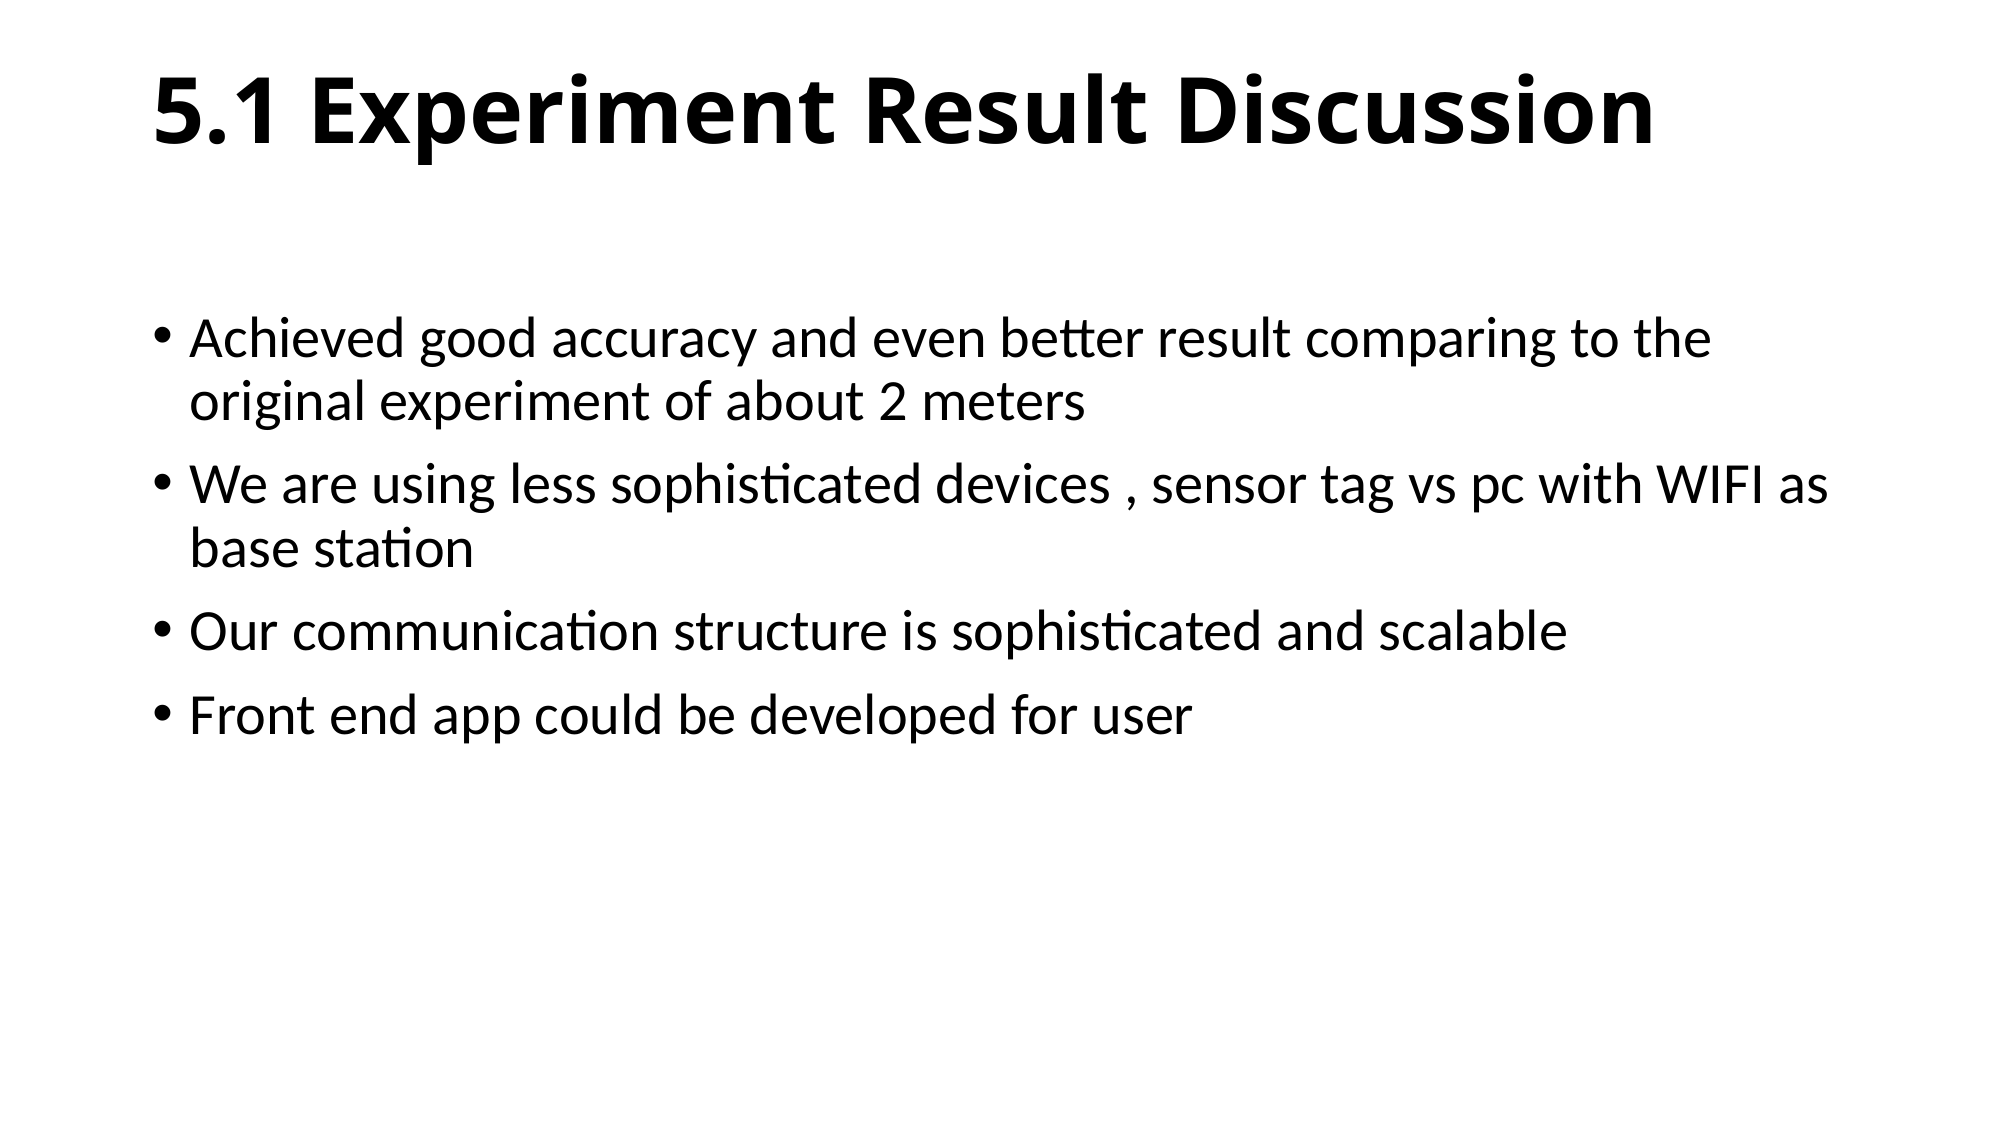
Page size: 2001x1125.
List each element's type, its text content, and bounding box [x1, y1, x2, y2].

title 5.1 Experiment Result Discussion [137, 59, 1863, 278]
list Achieved good accuracy and even better result comparing to the original experiment of about 2 meters We are using less sophisticated devices , sensor tag vs pc with WIFI as base station Our communication structure is sophisticated and scalable Front end app could be developed for user [137, 299, 1863, 1014]
